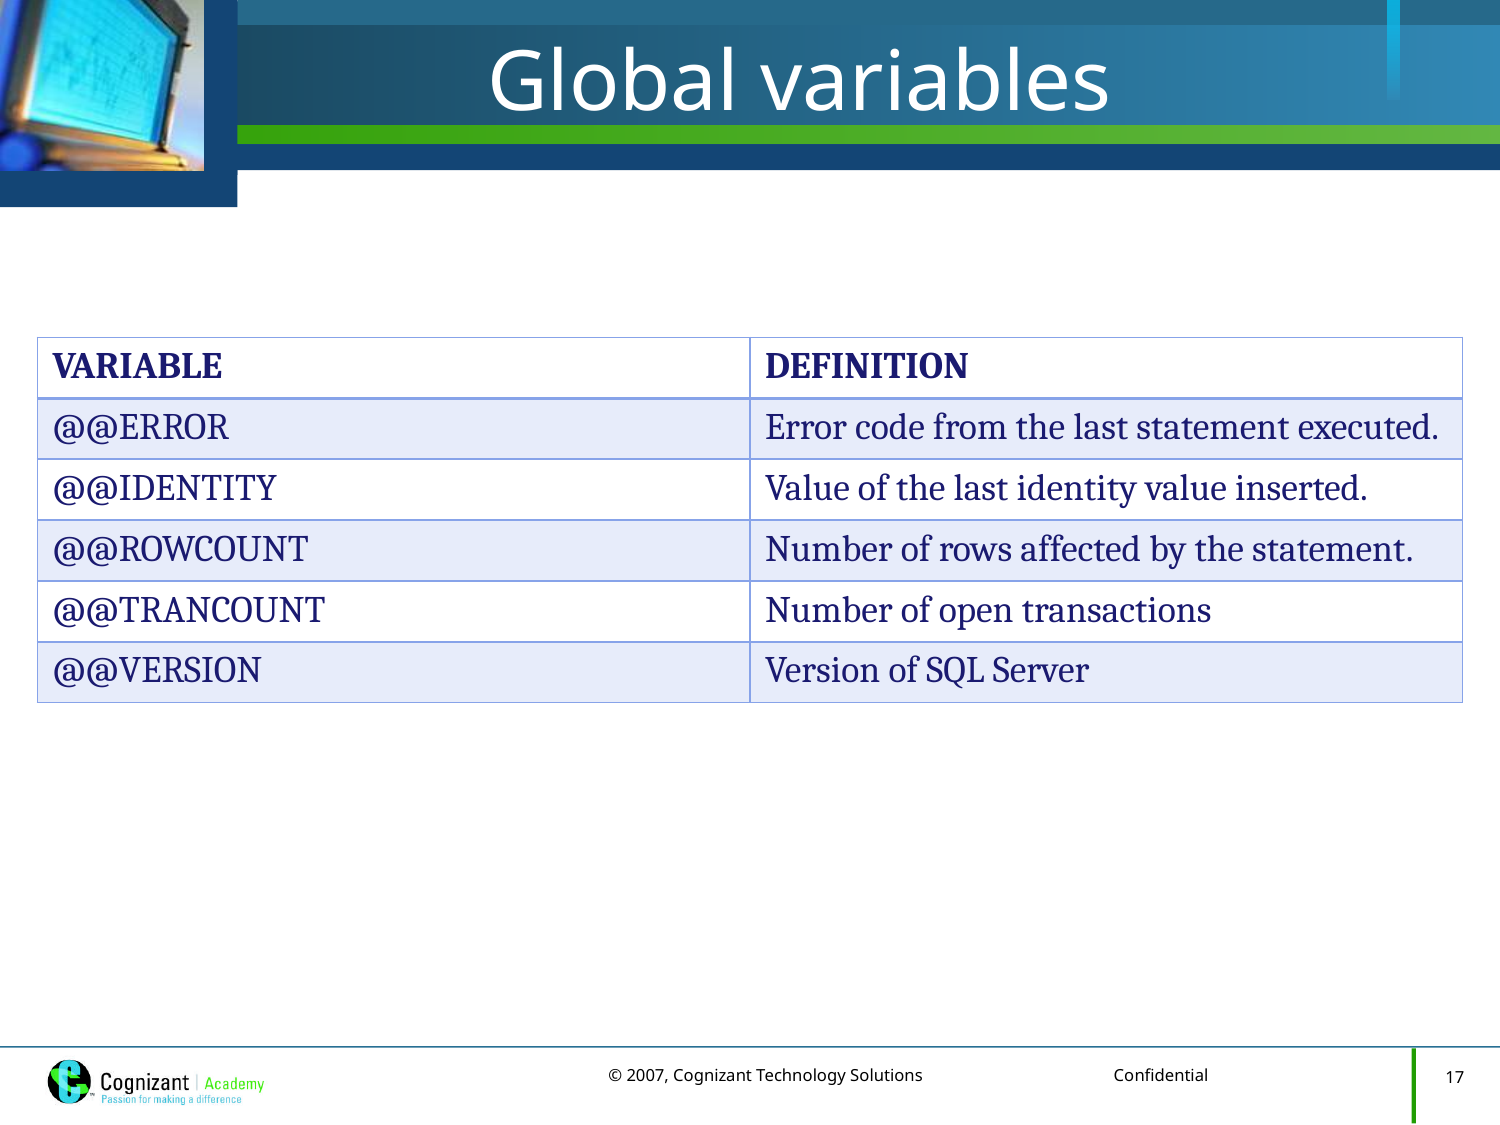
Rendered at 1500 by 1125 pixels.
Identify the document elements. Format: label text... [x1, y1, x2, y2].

picture [35, 1050, 275, 1119]
table_header VARIABLE [38, 338, 749, 397]
table_cell @@ROWCOUNT [38, 521, 749, 580]
table_cell @@ERROR [38, 400, 749, 458]
table_cell @@VERSION [38, 643, 749, 702]
table_header DEFINITION [751, 338, 1462, 397]
table_cell Error code from the last statement executed. [751, 400, 1462, 458]
table_cell @@IDENTITY [38, 460, 749, 519]
table_cell Number of rows affected by the statement. [751, 521, 1462, 580]
title Global variables [237, 33, 1363, 122]
table_cell Version of SQL Server [751, 643, 1462, 702]
slide_number 17 [1418, 1058, 1492, 1112]
table_cell @@TRANCOUNT [38, 582, 749, 641]
picture [0, 0, 204, 171]
table_cell Value of the last identity value inserted. [751, 460, 1462, 519]
table_cell Number of open transactions [751, 582, 1462, 641]
